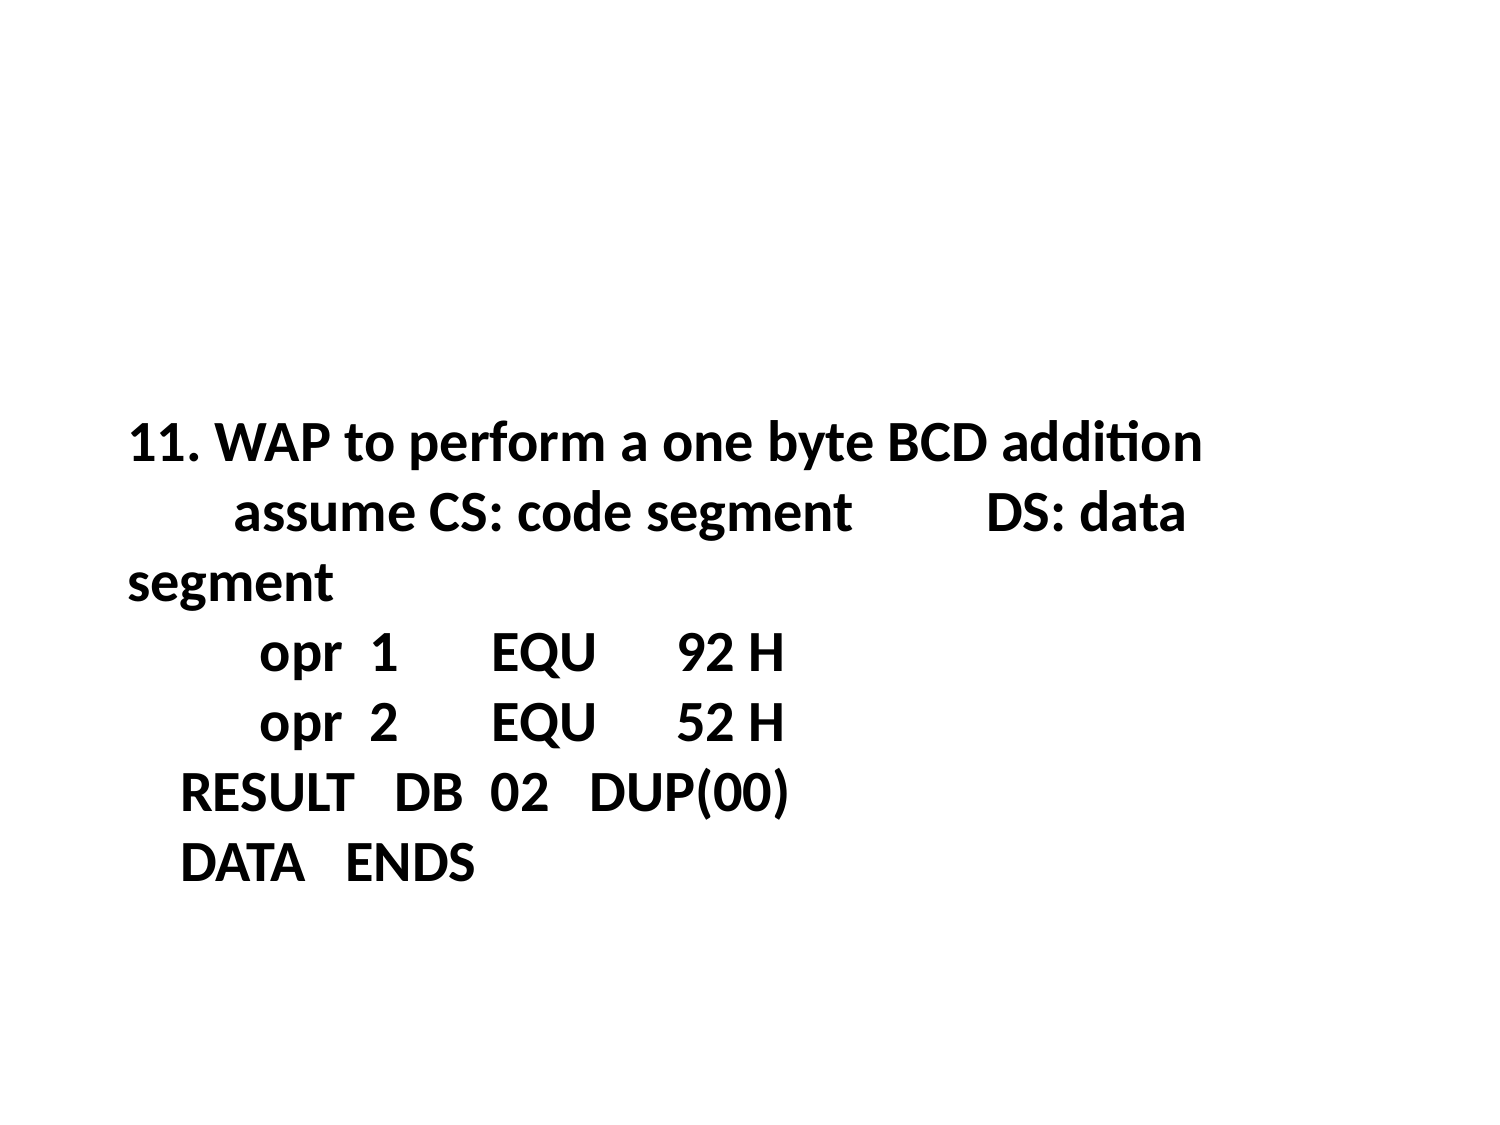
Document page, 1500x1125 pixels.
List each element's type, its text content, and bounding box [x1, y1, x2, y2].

text_box 11. WAP to perform a one byte BCD addition assume CS: code segment DS: data segment opr 1 EQU 92 H opr 2 EQU 52 H RESULT DB 02 DUP(00) DATA ENDS [112, 395, 1363, 1036]
